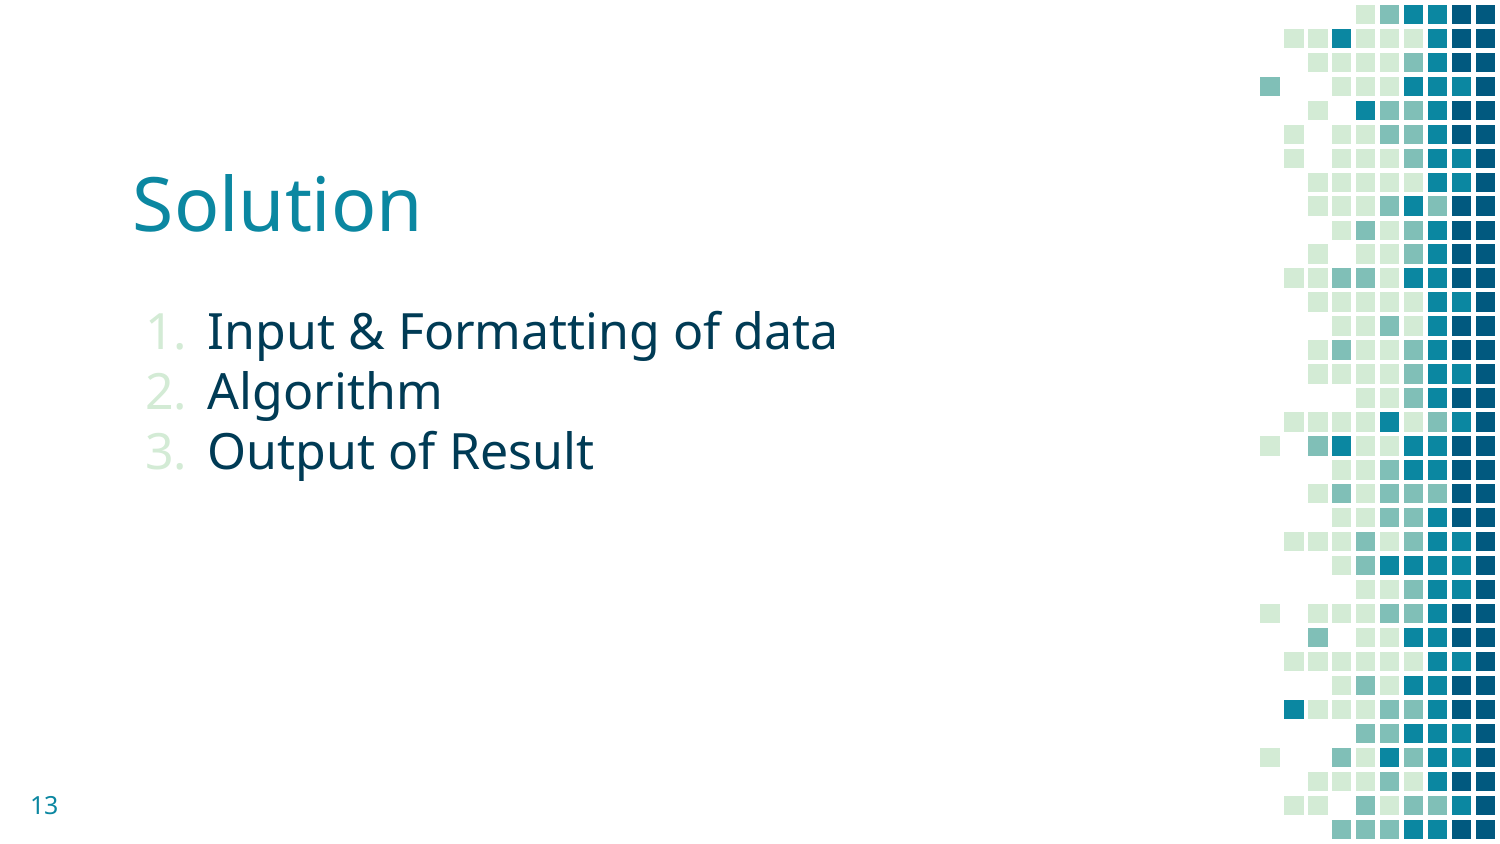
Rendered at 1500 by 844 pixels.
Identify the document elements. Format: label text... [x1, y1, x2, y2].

list Input & Formatting of data Algorithm Output of Result [117, 284, 1227, 774]
slide_number ‹#› [15, 774, 105, 839]
title Solution [117, 121, 1227, 262]
